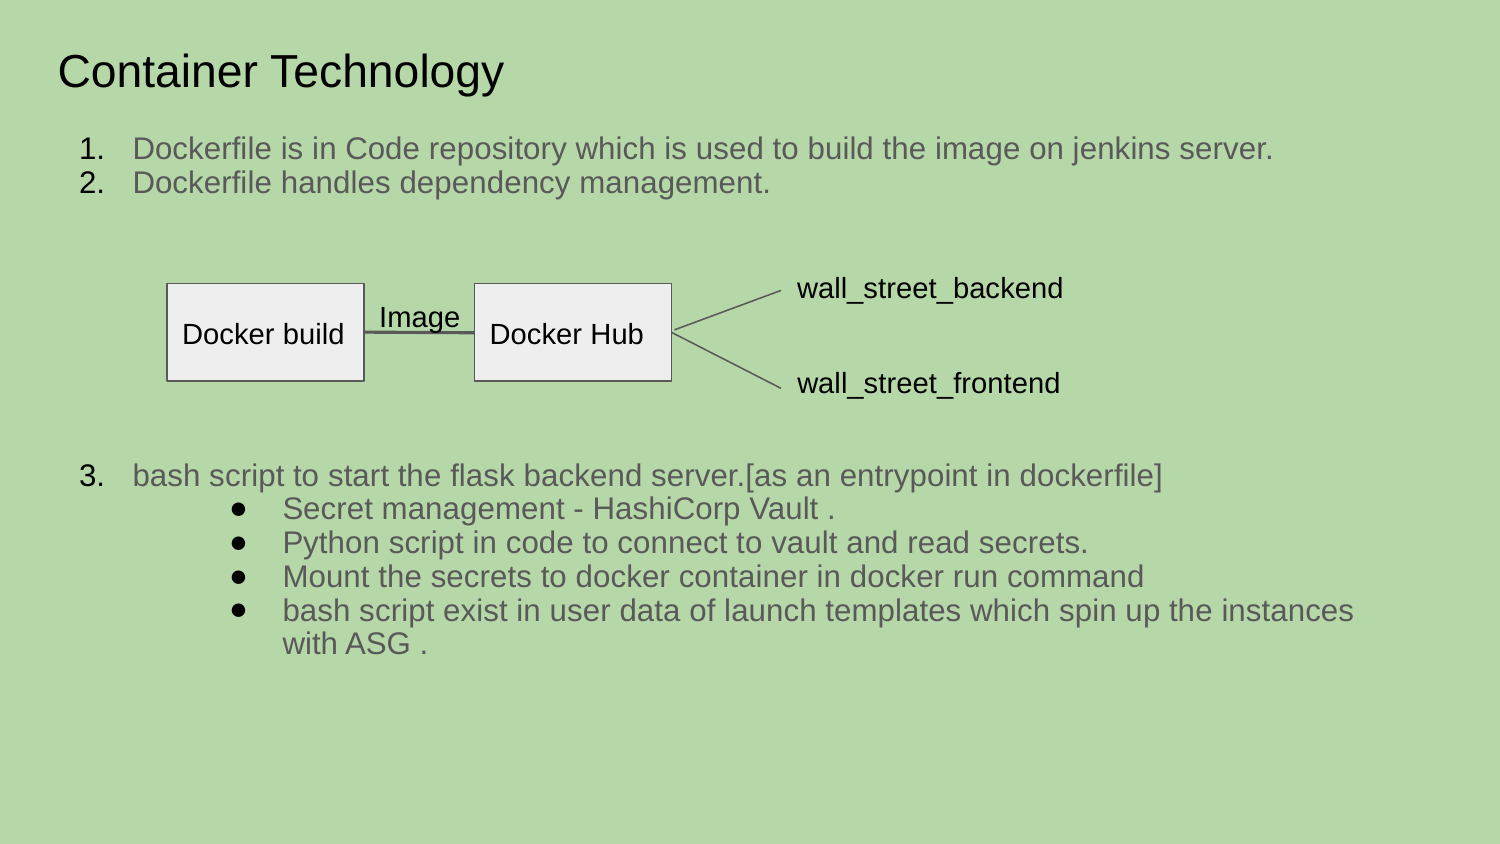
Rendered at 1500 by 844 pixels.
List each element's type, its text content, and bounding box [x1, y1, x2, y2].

list Dockerfile is in Code repository which is used to build the image on jenkins server. Dockerfile handles dependency management. bash script to start the flask backend server.[as an entrypoint in dockerfile] Secret management - HashiCorp Vault . Python script in code to connect to vault and read secrets. Mount the secrets to docker container in docker run command bash script exist in user data of launch templates which spin up the instances with ASG . [46, 127, 1373, 743]
text_box Docker Hub [474, 283, 672, 382]
text_box Docker build [167, 283, 365, 382]
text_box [674, 290, 782, 331]
text_box wall_street_backend [782, 253, 1203, 319]
text_box Image [364, 283, 508, 349]
text_box wall_street_frontend [782, 349, 1128, 449]
title Container Technology [46, 30, 1340, 114]
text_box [671, 332, 782, 389]
